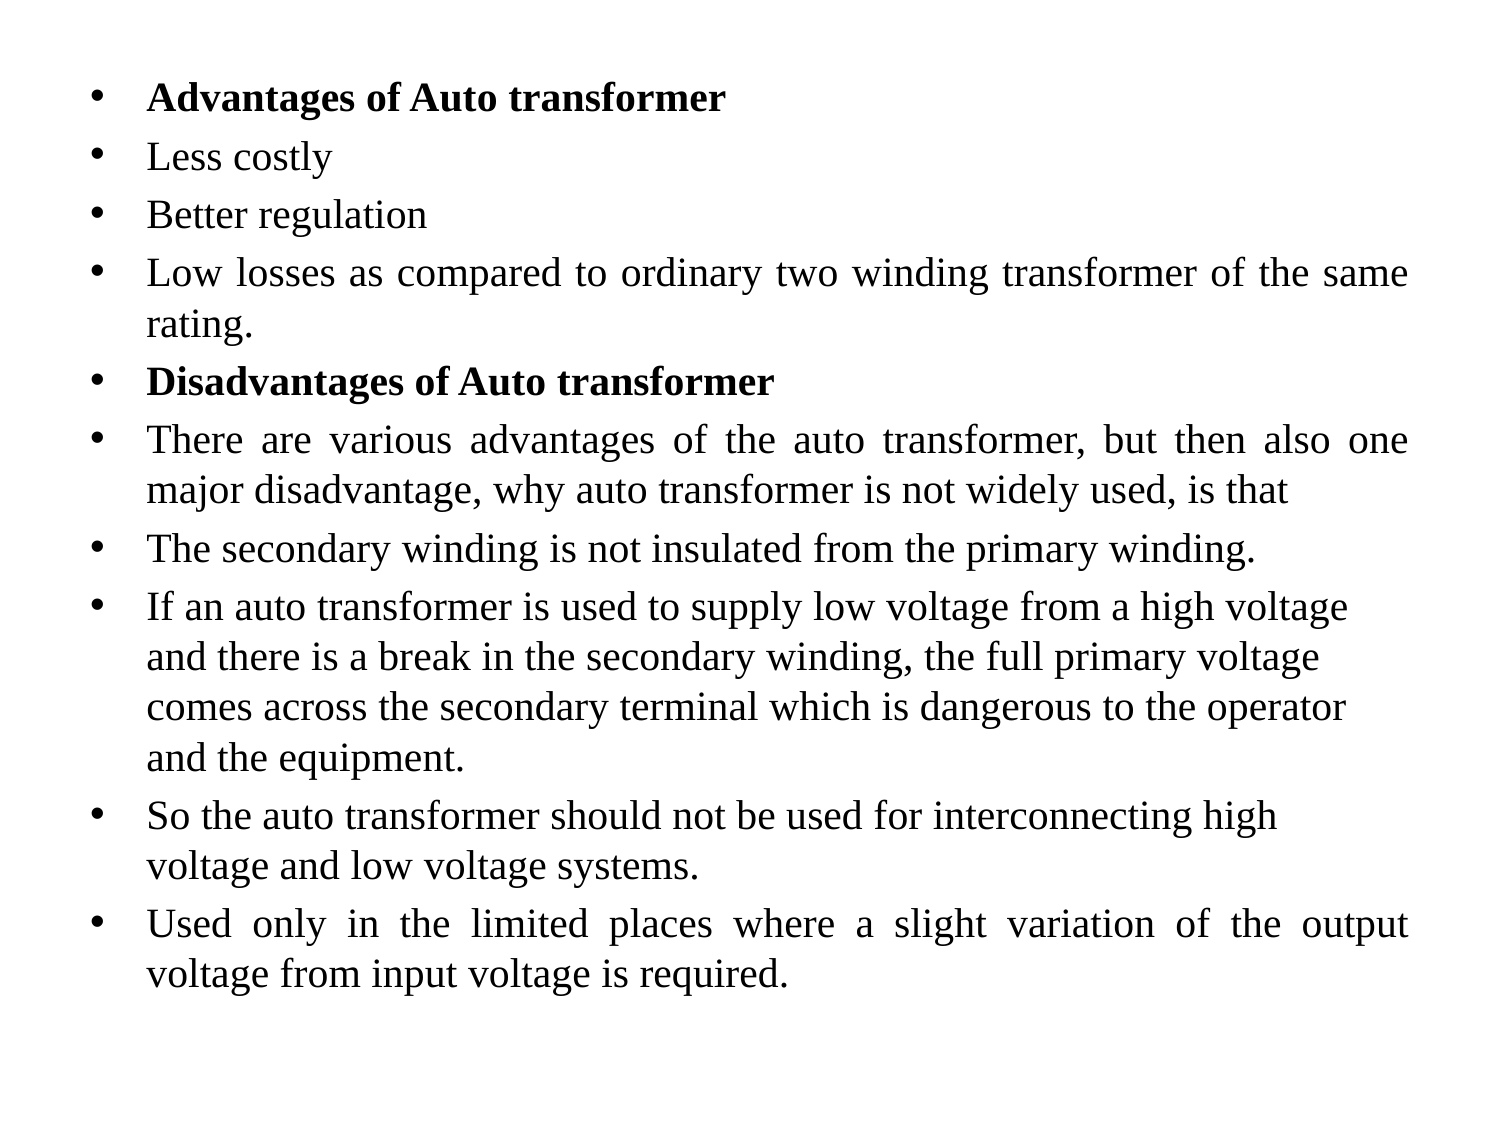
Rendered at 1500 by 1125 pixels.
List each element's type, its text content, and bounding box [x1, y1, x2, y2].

list Advantages of Auto transformer Less costly Better regulation Low losses as compared to ordinary two winding transformer of the same rating. Disadvantages of Auto transformer There are various advantages of the auto transformer, but then also one major disadvantage, why auto transformer is not widely used, is that The secondary winding is not insulated from the primary winding. If an auto transformer is used to supply low voltage from a high voltage and there is a break in the secondary winding, the full primary voltage comes across the secondary terminal which is dangerous to the operator and the equipment. So the auto transformer should not be used for interconnecting high voltage and low voltage systems. Used only in the limited places where a slight variation of the output voltage from input voltage is required. [75, 62, 1425, 1125]
